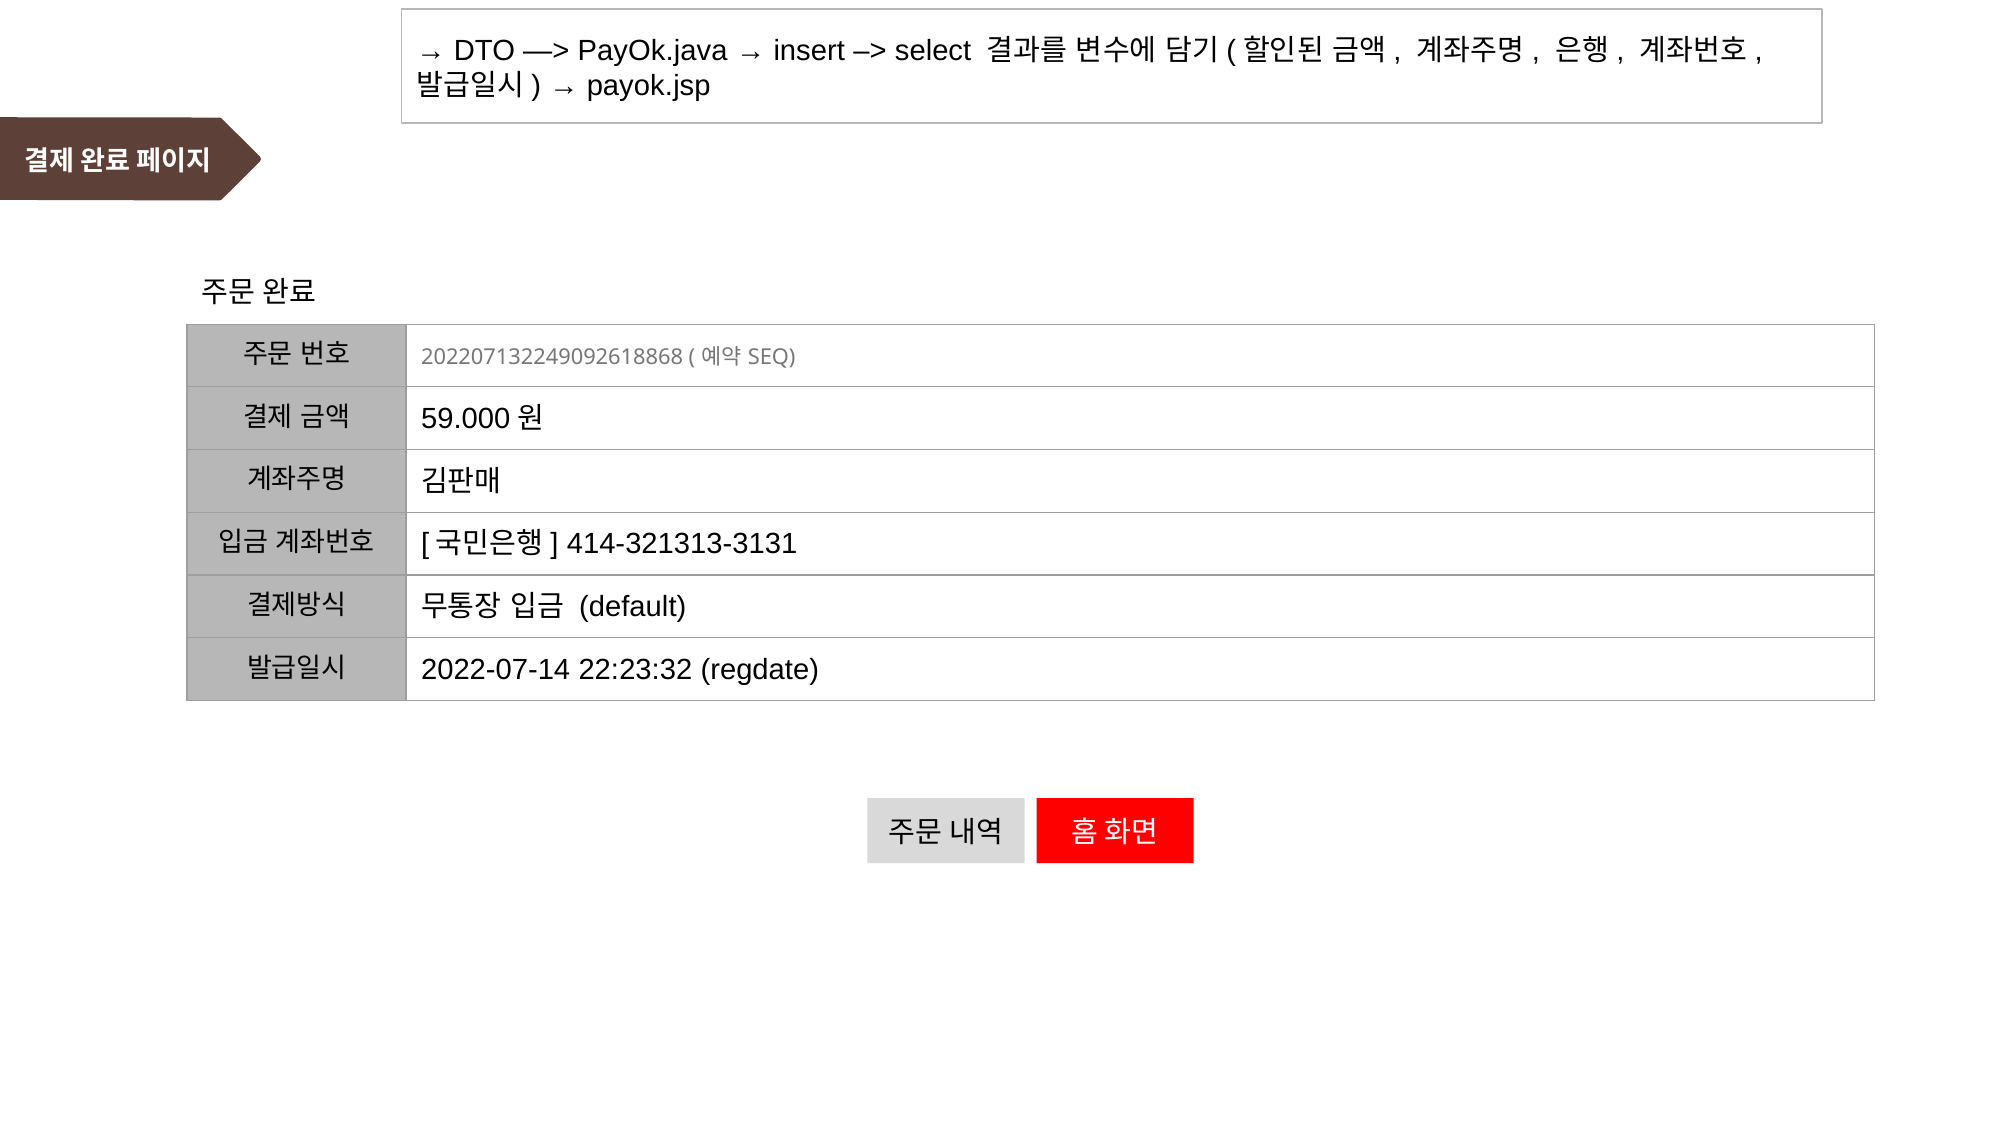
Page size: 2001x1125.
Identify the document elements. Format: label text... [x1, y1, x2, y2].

table_header 202207132249092618868 (예약SEQ) [407, 325, 1874, 386]
table_cell [국민은행] 414-321313-3131 [407, 513, 1874, 574]
text_box → DTO —> PayOk.java → insert –> select 결과를 변수에 담기(할인된 금액, 계좌주명, 은행, 계좌번호,발급일시) → payok.jsp [401, 9, 1822, 123]
table_cell 김판매 [407, 450, 1874, 512]
text_box 주문 완료 [186, 258, 376, 324]
title 결제 완료 페이지 [0, 135, 267, 250]
table_cell 무통장 입금 (default) [407, 576, 1874, 637]
table_header 주문 번호 [188, 325, 405, 386]
table_cell 입금 계좌번호 [188, 513, 405, 574]
table_cell 결제방식 [188, 576, 405, 637]
table_cell 계좌주명 [188, 450, 405, 512]
text_box 홈 화면 [1036, 798, 1194, 864]
text_box 주문 내역 [867, 798, 1025, 864]
table_cell 발급일시 [188, 638, 405, 700]
table_cell 59.000원 [407, 387, 1874, 449]
table_cell 결제 금액 [188, 387, 405, 449]
table_cell 2022-07-14 22:23:32 (regdate) [407, 638, 1874, 700]
